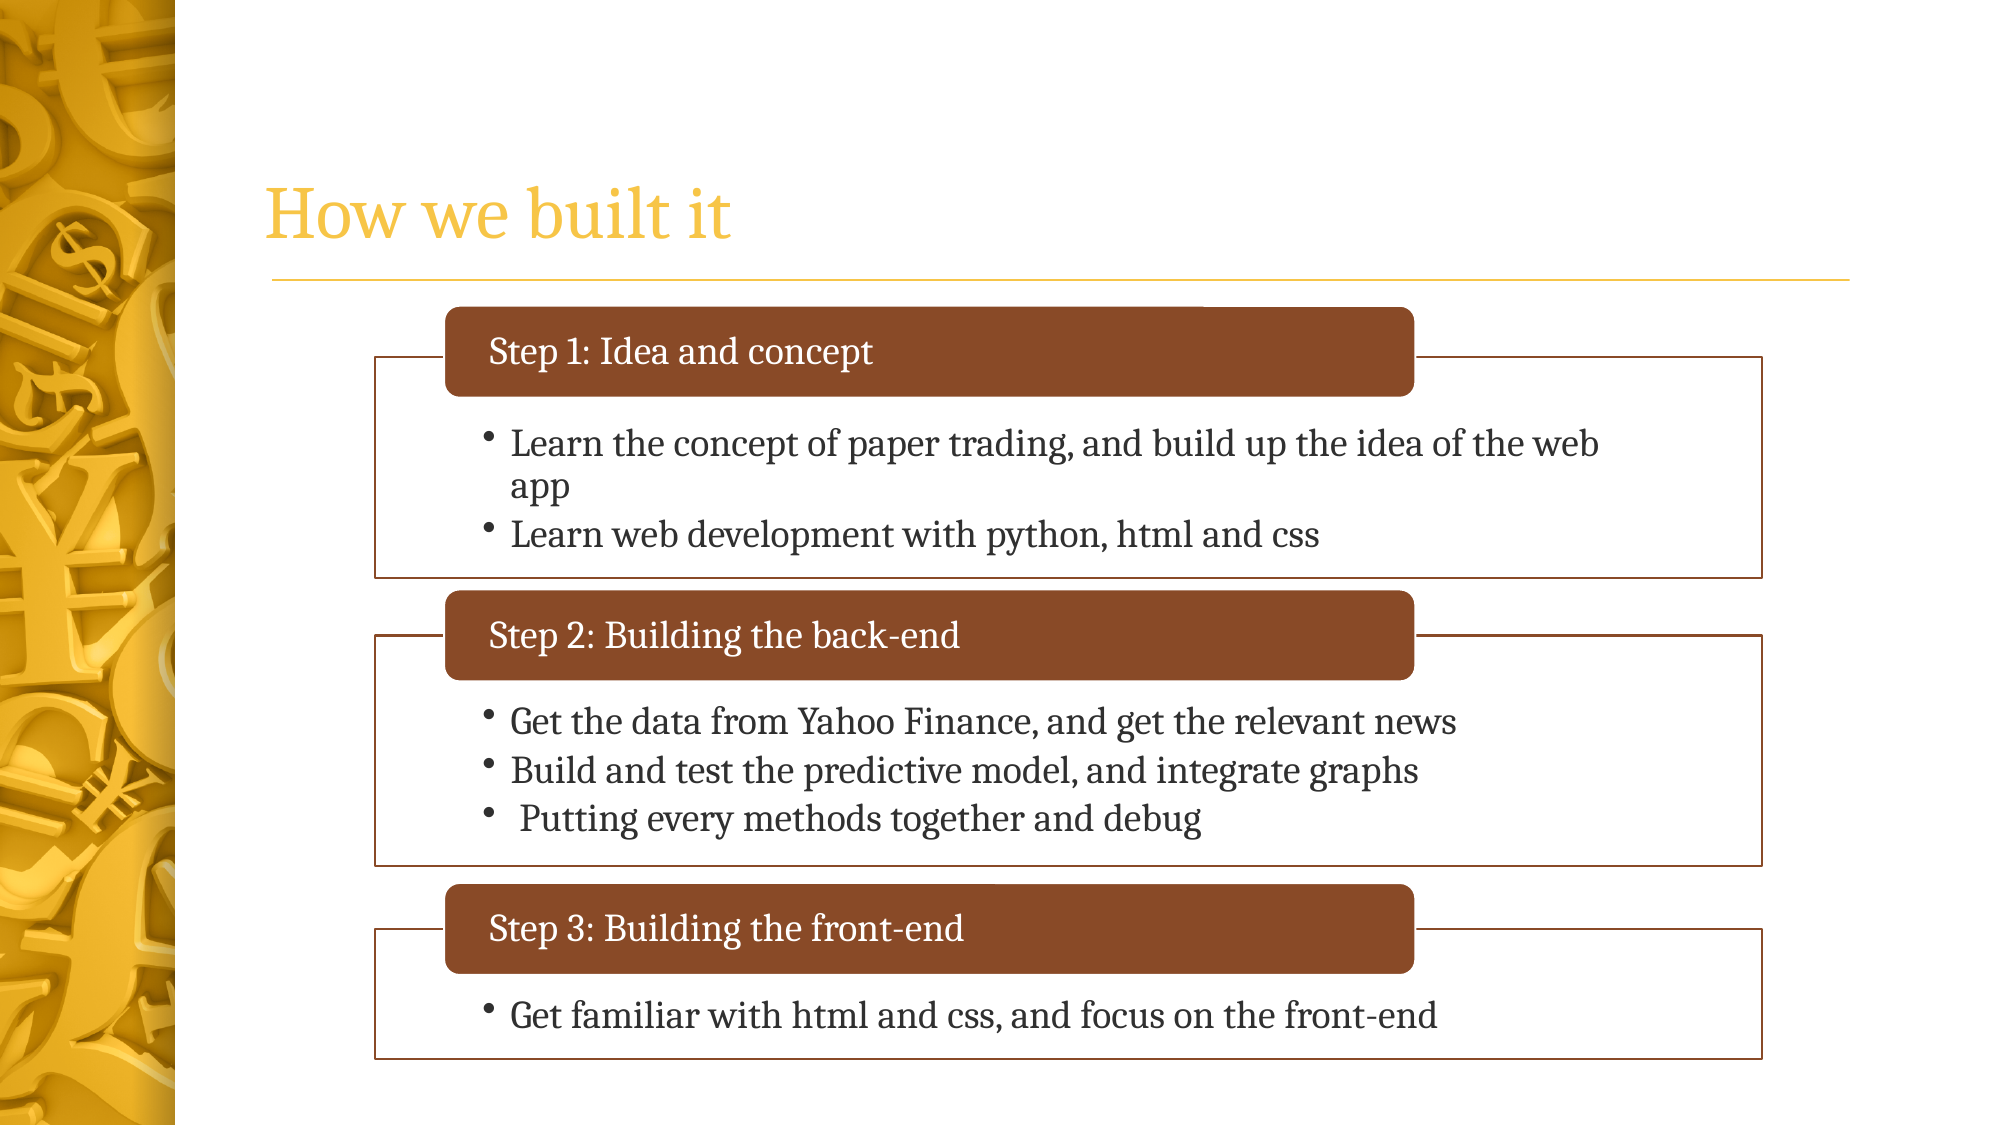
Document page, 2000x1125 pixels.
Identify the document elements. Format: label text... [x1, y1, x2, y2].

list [374, 302, 1763, 1063]
title How we built it [249, 62, 1863, 263]
picture [0, 0, 175, 1125]
